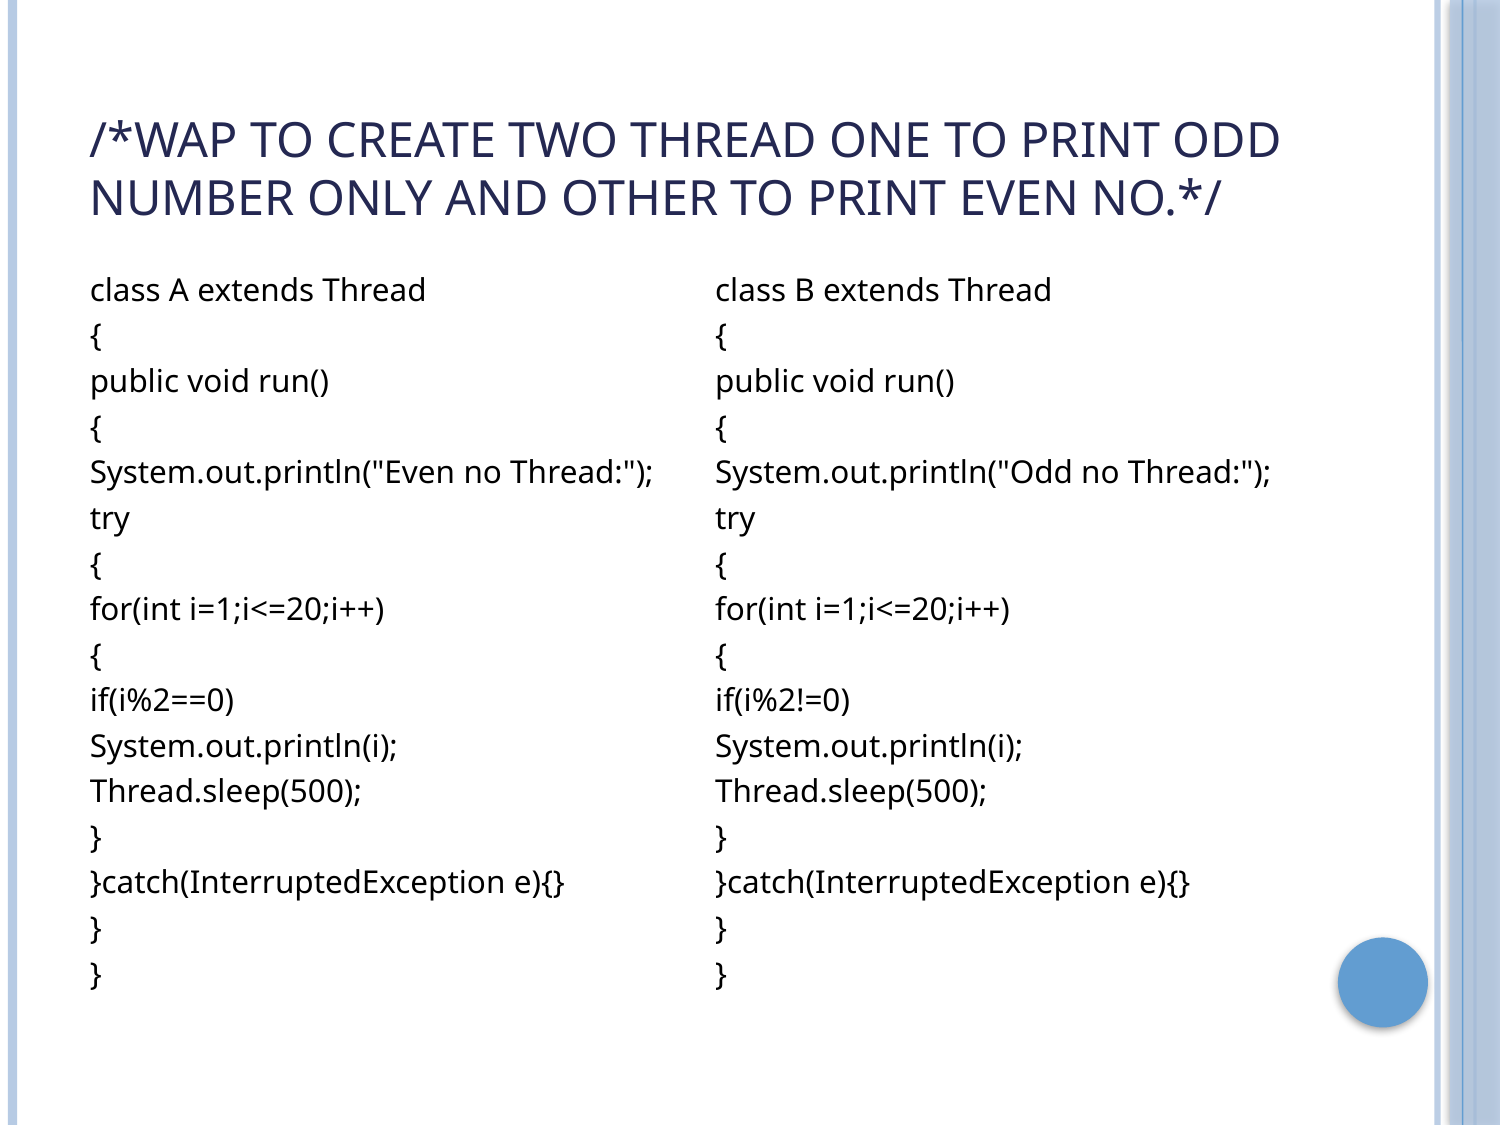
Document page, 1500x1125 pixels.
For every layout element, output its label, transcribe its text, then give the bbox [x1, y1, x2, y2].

list class A extends Thread { public void run() { System.out.println("Even no Thread:"); try { for(int i=1;i<=20;i++) { if(i%2==0) System.out.println(i); Thread.sleep(500); } }catch(InterruptedException e){} } } [75, 262, 675, 1013]
list class B extends Thread { public void run() { System.out.println("Odd no Thread:"); try { for(int i=1;i<=20;i++) { if(i%2!=0) System.out.println(i); Thread.sleep(500); } }catch(InterruptedException e){} } } [700, 262, 1301, 1013]
title /*WAP to create two thread one to print odd number only and other to print even no.*/ [75, 45, 1300, 233]
